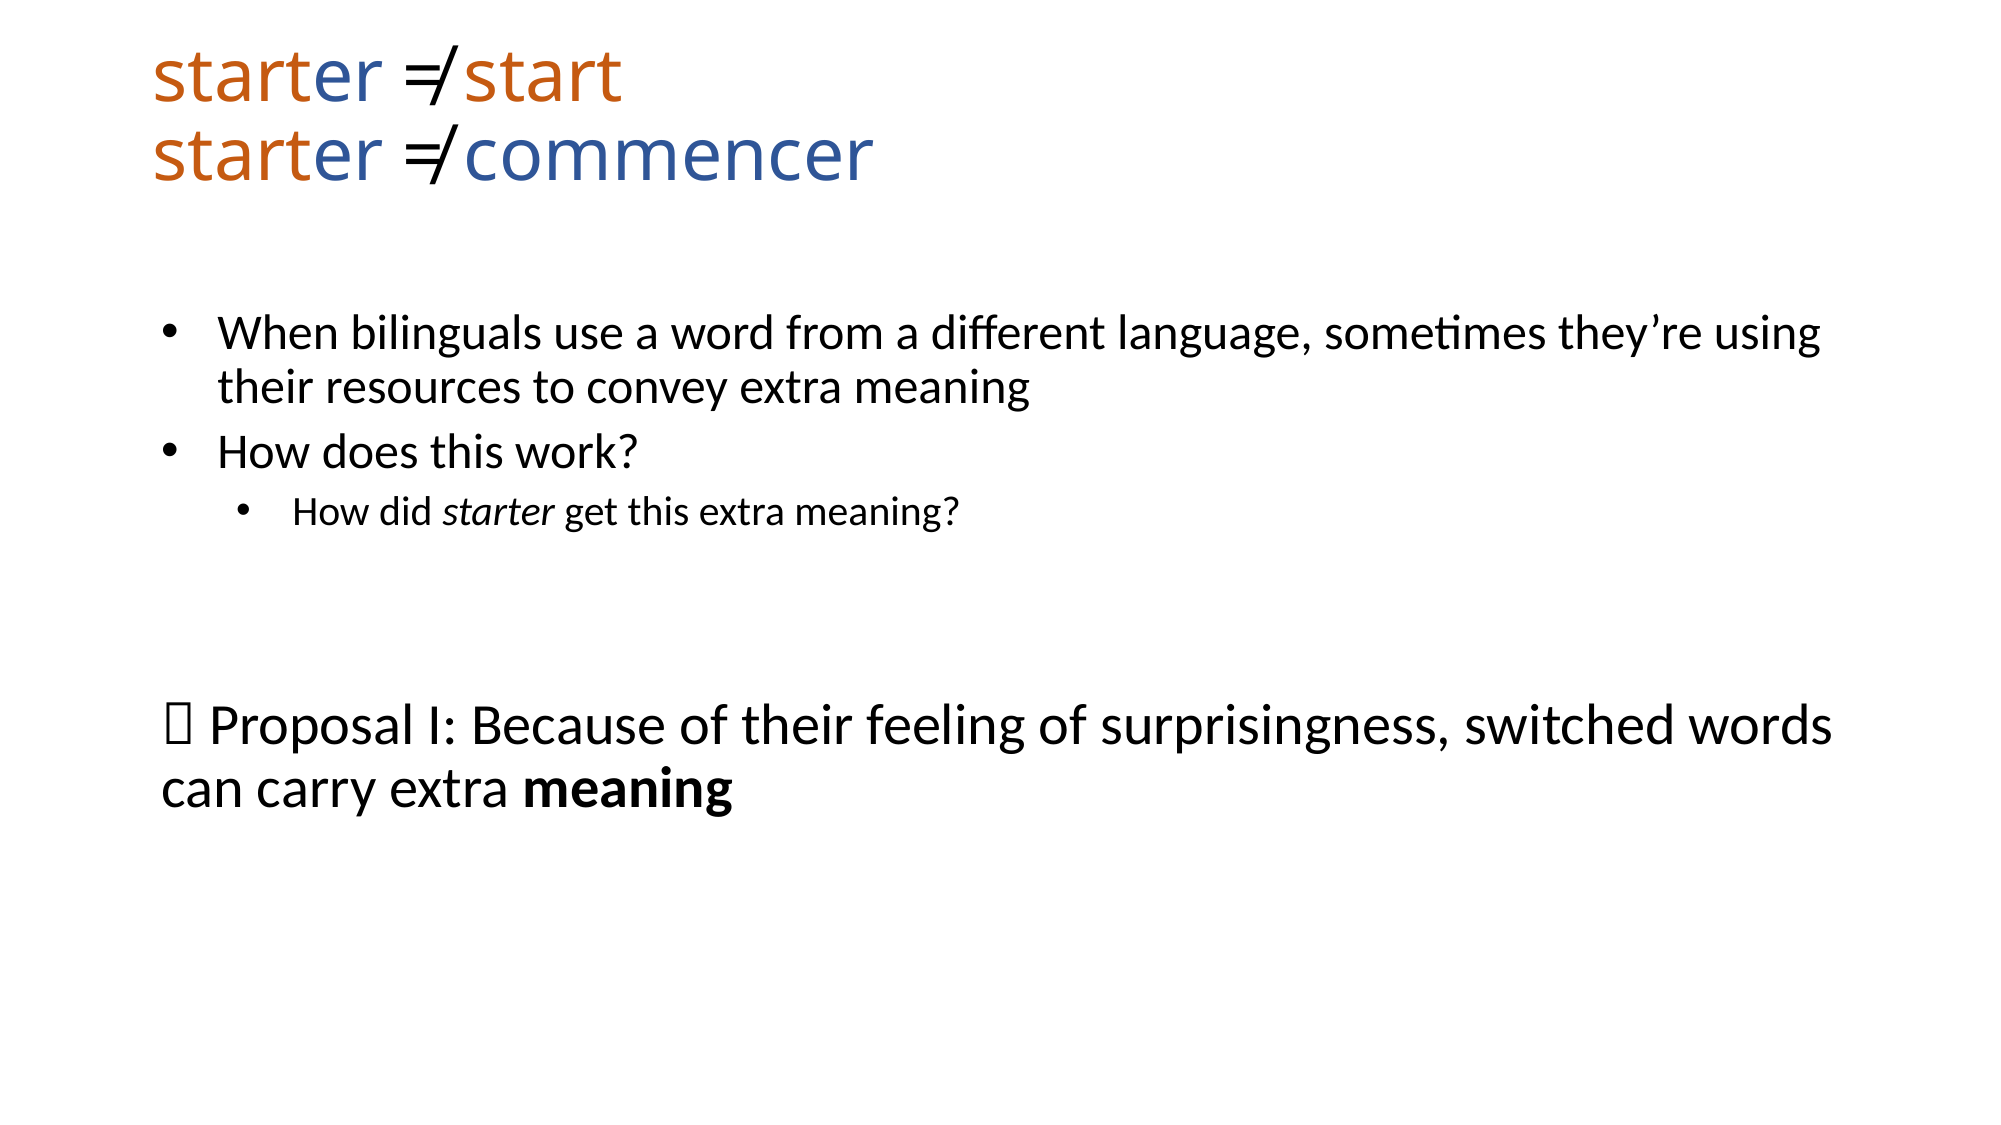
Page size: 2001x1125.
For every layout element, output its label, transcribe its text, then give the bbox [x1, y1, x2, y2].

title starter ≠ start starter ≠ commencer [137, 29, 1863, 205]
list When bilinguals use a word from a different language, sometimes they’re using their resources to convey extra meaning How does this work? How did starter get this extra meaning?  Proposal I: Because of their feeling of surprisingness, switched words can carry extra meaning [137, 228, 1863, 1064]
